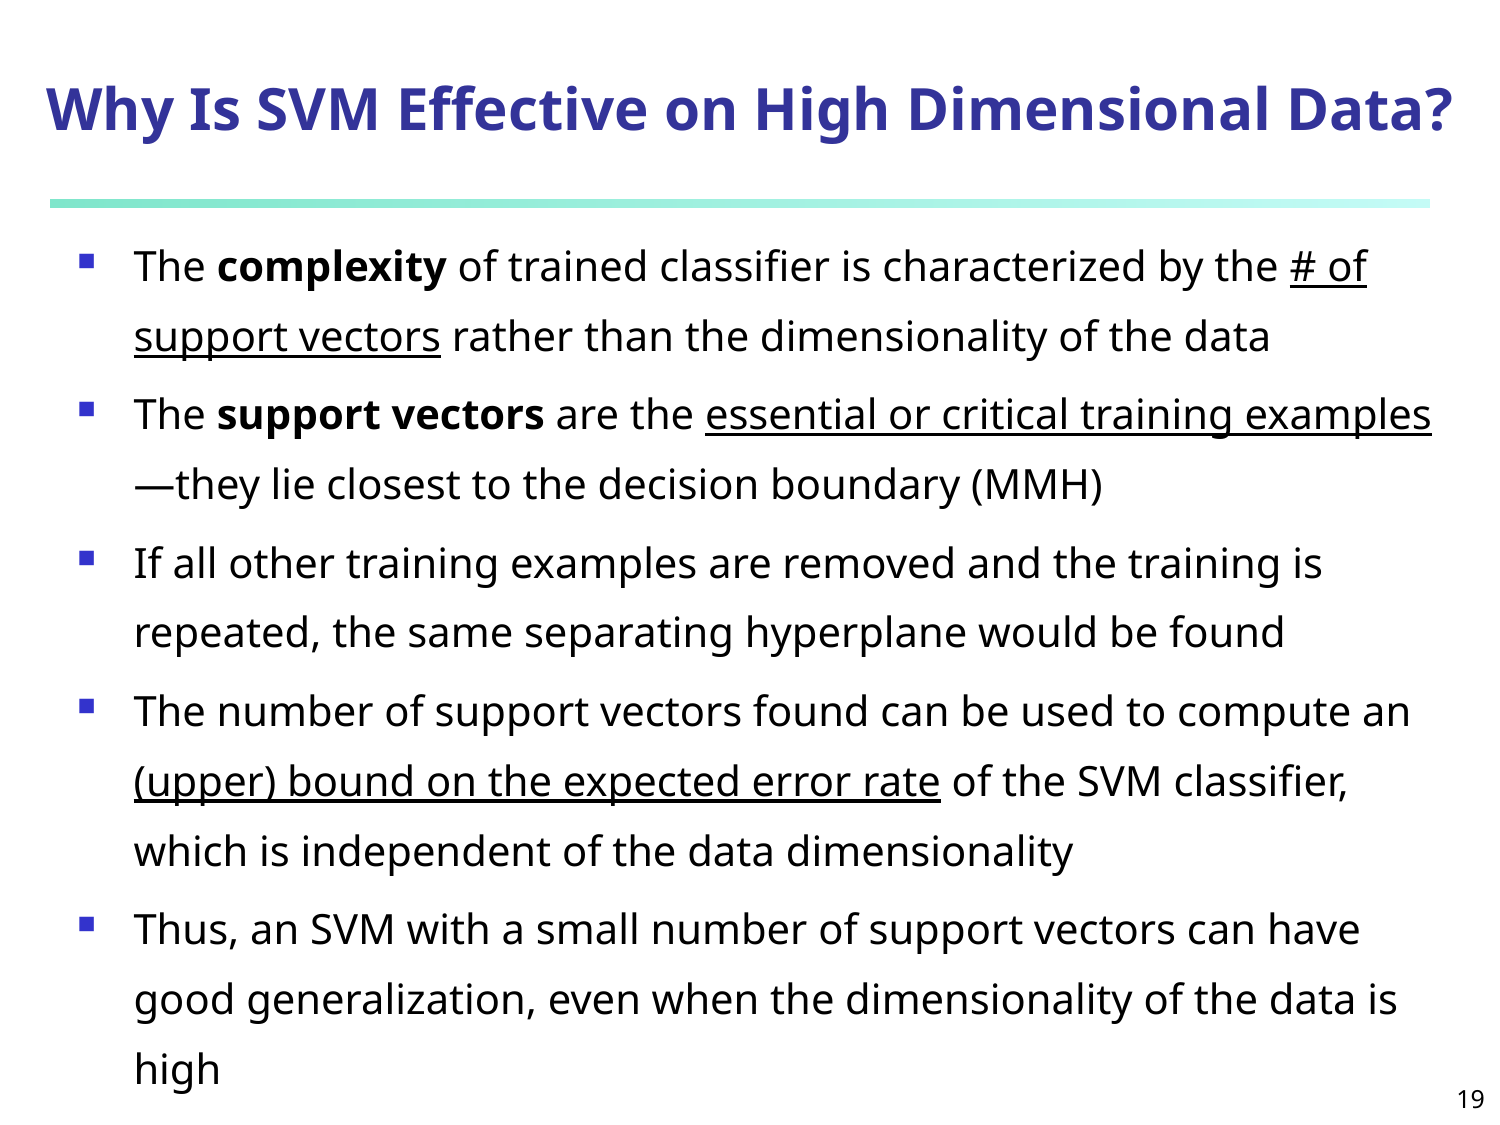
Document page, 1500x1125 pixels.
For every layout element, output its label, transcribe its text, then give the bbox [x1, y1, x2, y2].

slide_number 19 [1187, 1062, 1500, 1125]
title Why Is SVM Effective on High Dimensional Data? [0, 50, 1500, 150]
text_box The complexity of trained classifier is characterized by the # of support vectors rather than the dimensionality of the data The support vectors are the essential or critical training examples —they lie closest to the decision boundary (MMH) If all other training examples are removed and the training is repeated, the same separating hyperplane would be found The number of support vectors found can be used to compute an (upper) bound on the expected error rate of the SVM classifier, which is independent of the data dimensionality Thus, an SVM with a small number of support vectors can have good generalization, even when the dimensionality of the data is high [62, 212, 1450, 1038]
